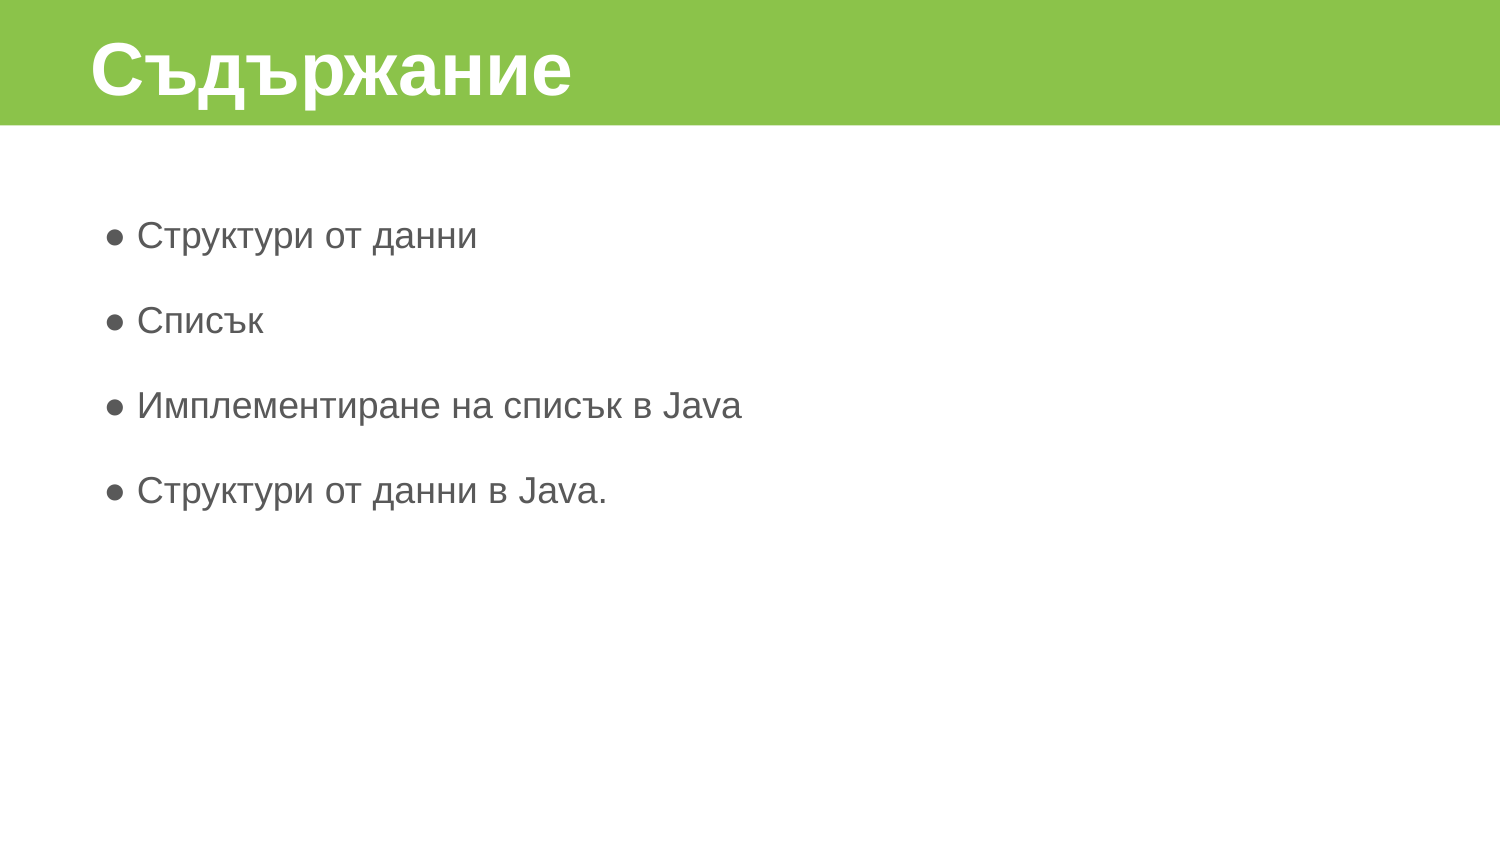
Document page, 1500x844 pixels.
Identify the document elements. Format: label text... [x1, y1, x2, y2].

list ● Структури от данни ● Списък ● Имплементиране на списък в Java ● Структури от данни в Java. [51, 189, 1449, 750]
text_box Съдържание [0, 4, 1117, 121]
text_box [0, 0, 1500, 126]
